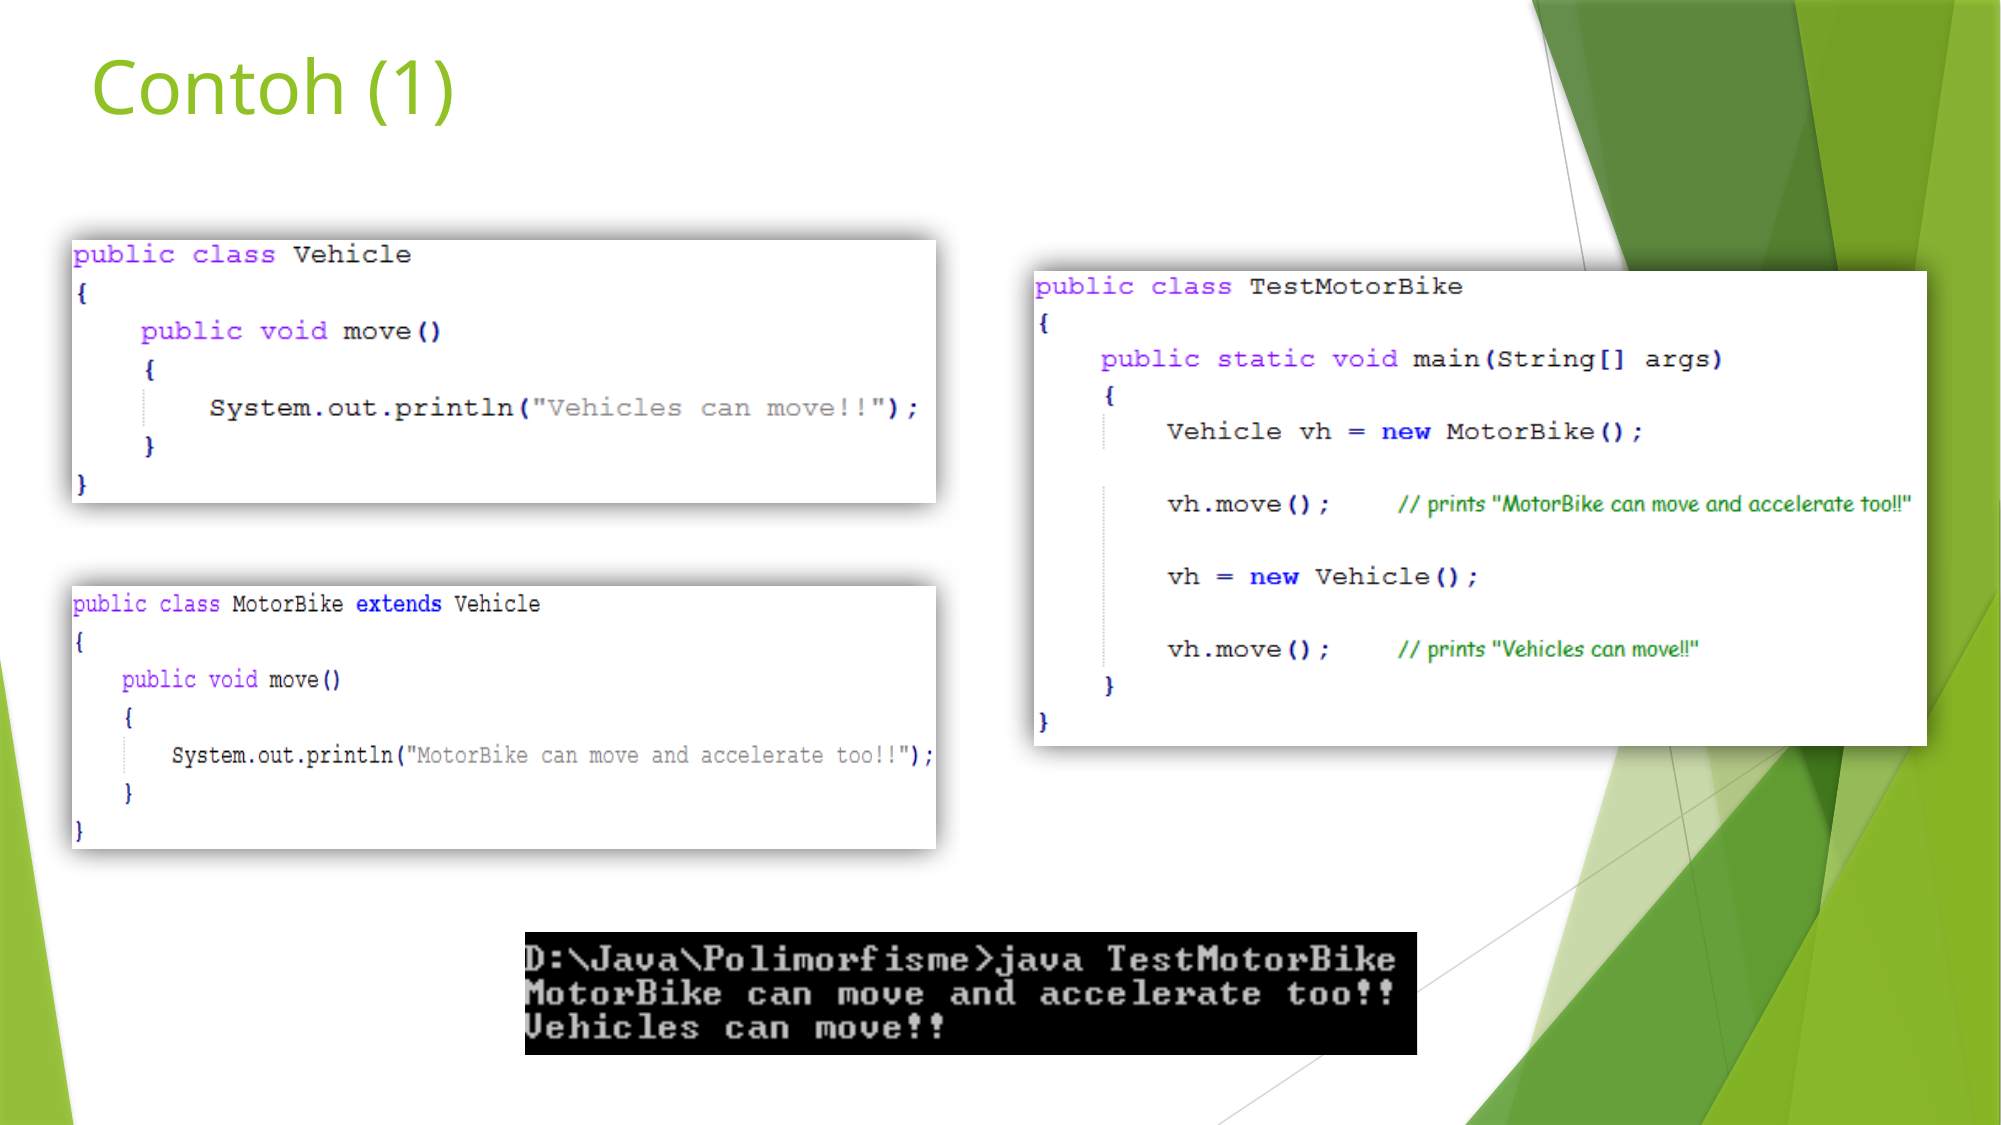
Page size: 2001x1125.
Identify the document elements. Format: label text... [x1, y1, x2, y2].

picture [72, 239, 936, 504]
title Contoh (1) [75, 32, 1486, 158]
picture [524, 931, 1418, 1055]
picture [72, 585, 936, 850]
picture [1034, 270, 1928, 746]
